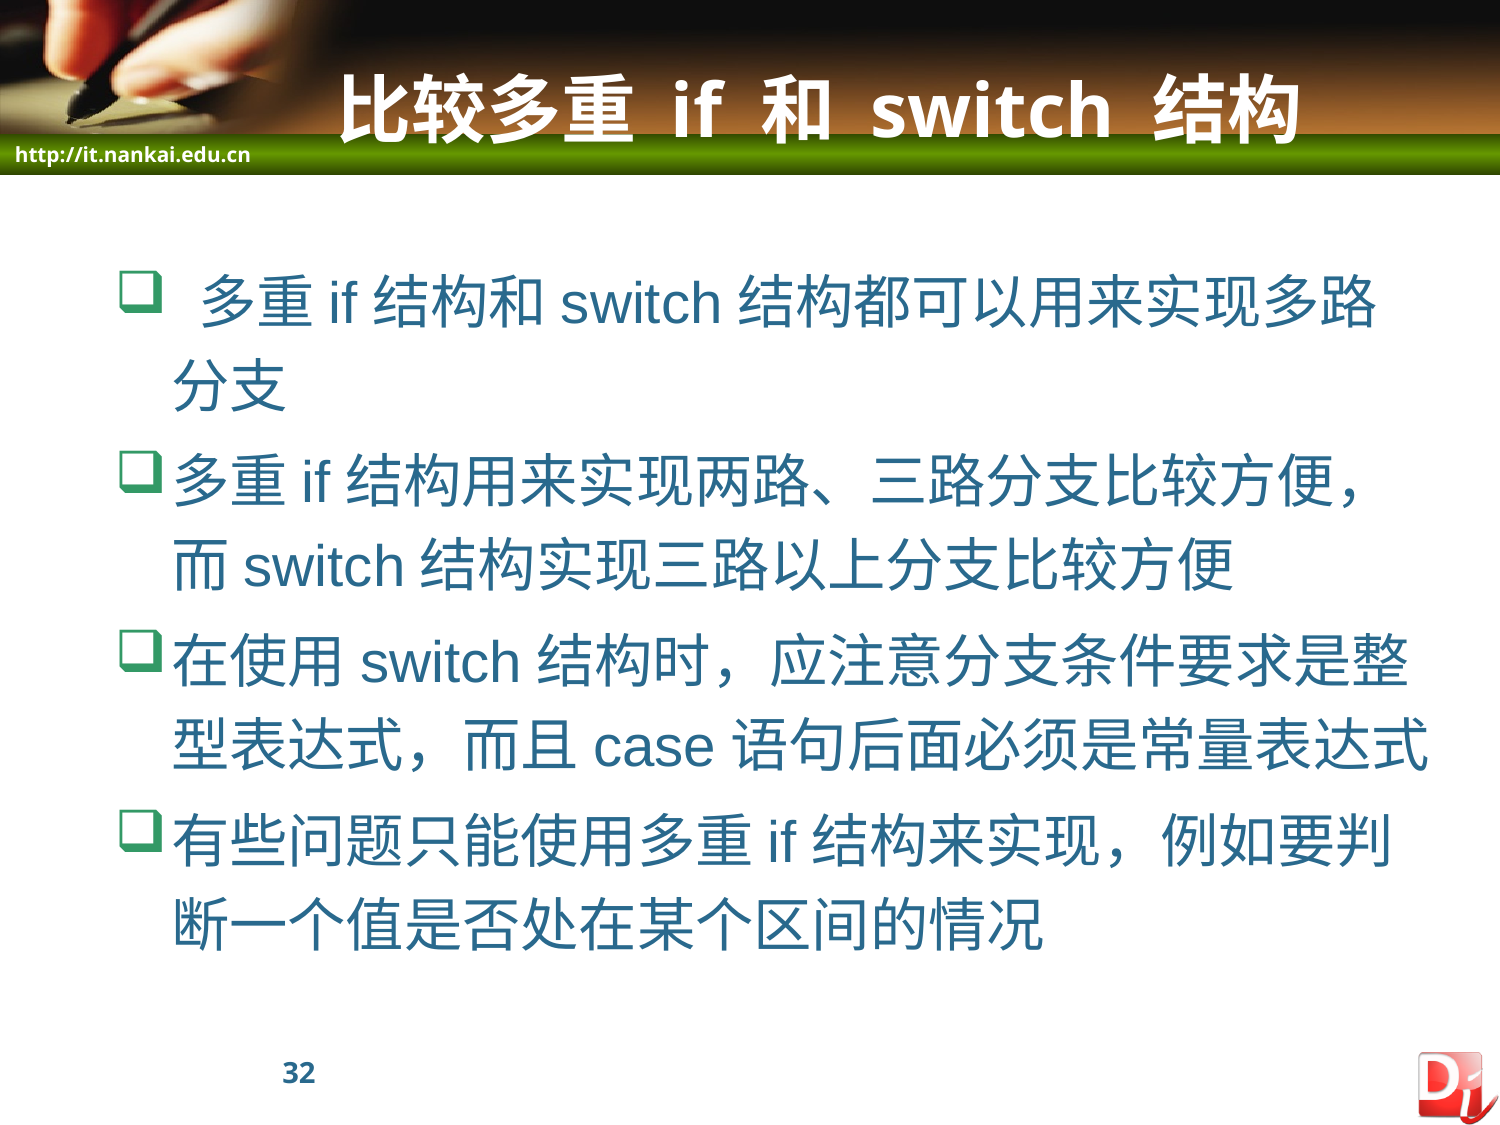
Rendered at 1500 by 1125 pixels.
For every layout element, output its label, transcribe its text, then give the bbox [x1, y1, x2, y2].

picture [0, 0, 1500, 134]
picture [1417, 1052, 1500, 1125]
slide_number 32 [123, 1046, 475, 1083]
title 比较多重 if 和 switch 结构 [144, 42, 1495, 173]
text_box 多重if结构和switch结构都可以用来实现多路分支 多重if结构用来实现两路、三路分支比较方便，而switch结构实现三路以上分支比较方便 在使用switch结构时，应注意分支条件要求是整型表达式，而且case语句后面必须是常量表达式 有些问题只能使用多重if结构来实现，例如要判断一个值是否处在某个区间的情况 [100, 243, 1447, 1000]
